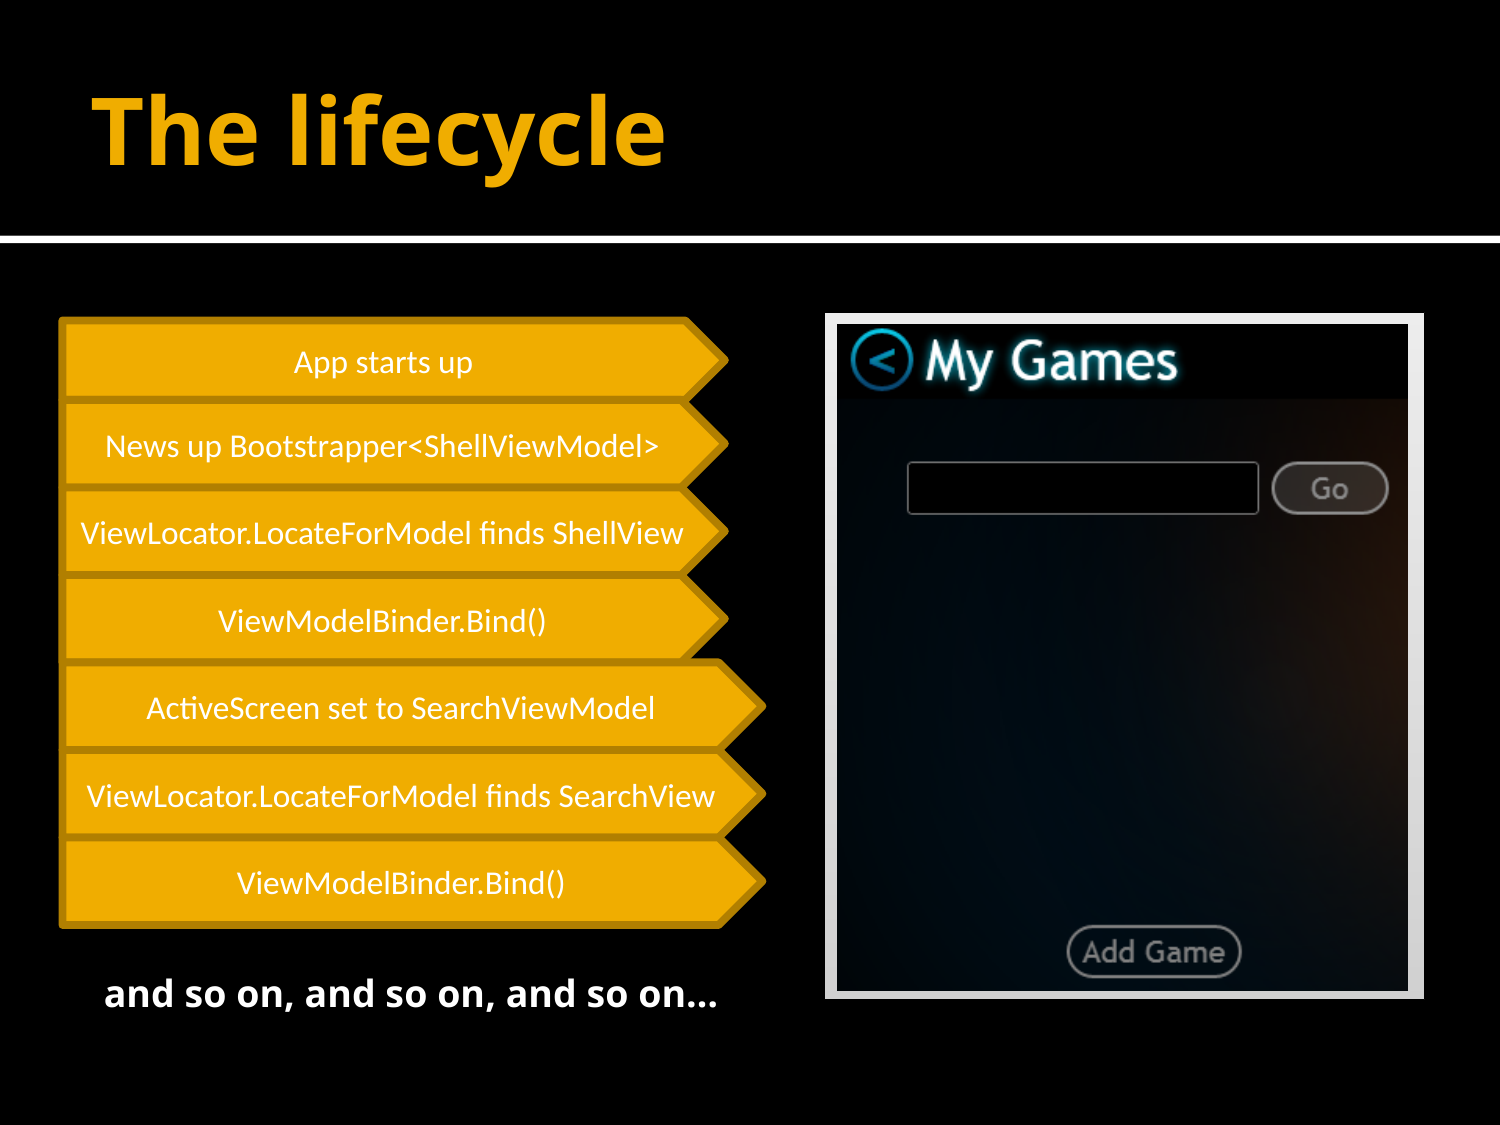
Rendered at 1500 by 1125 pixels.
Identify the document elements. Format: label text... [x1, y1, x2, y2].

text_box ViewModelBinder.Bind() [58, 571, 729, 661]
text_box ViewLocator.LocateForModel finds ShellView [58, 483, 729, 575]
text_box ViewModelBinder.Bind() [58, 833, 767, 929]
text_box App starts up [58, 316, 729, 402]
text_box ActiveScreen set to SearchViewModel [58, 658, 767, 754]
text_box [824, 312, 1425, 1000]
text_box News up Bootstrapper<ShellViewModel> [58, 395, 729, 487]
picture [837, 324, 1408, 991]
text_box ViewLocator.LocateForModel finds SearchView [58, 750, 767, 837]
title The lifecycle [75, 25, 1425, 231]
text_box and so on, and so on, and so on… [88, 962, 734, 1023]
